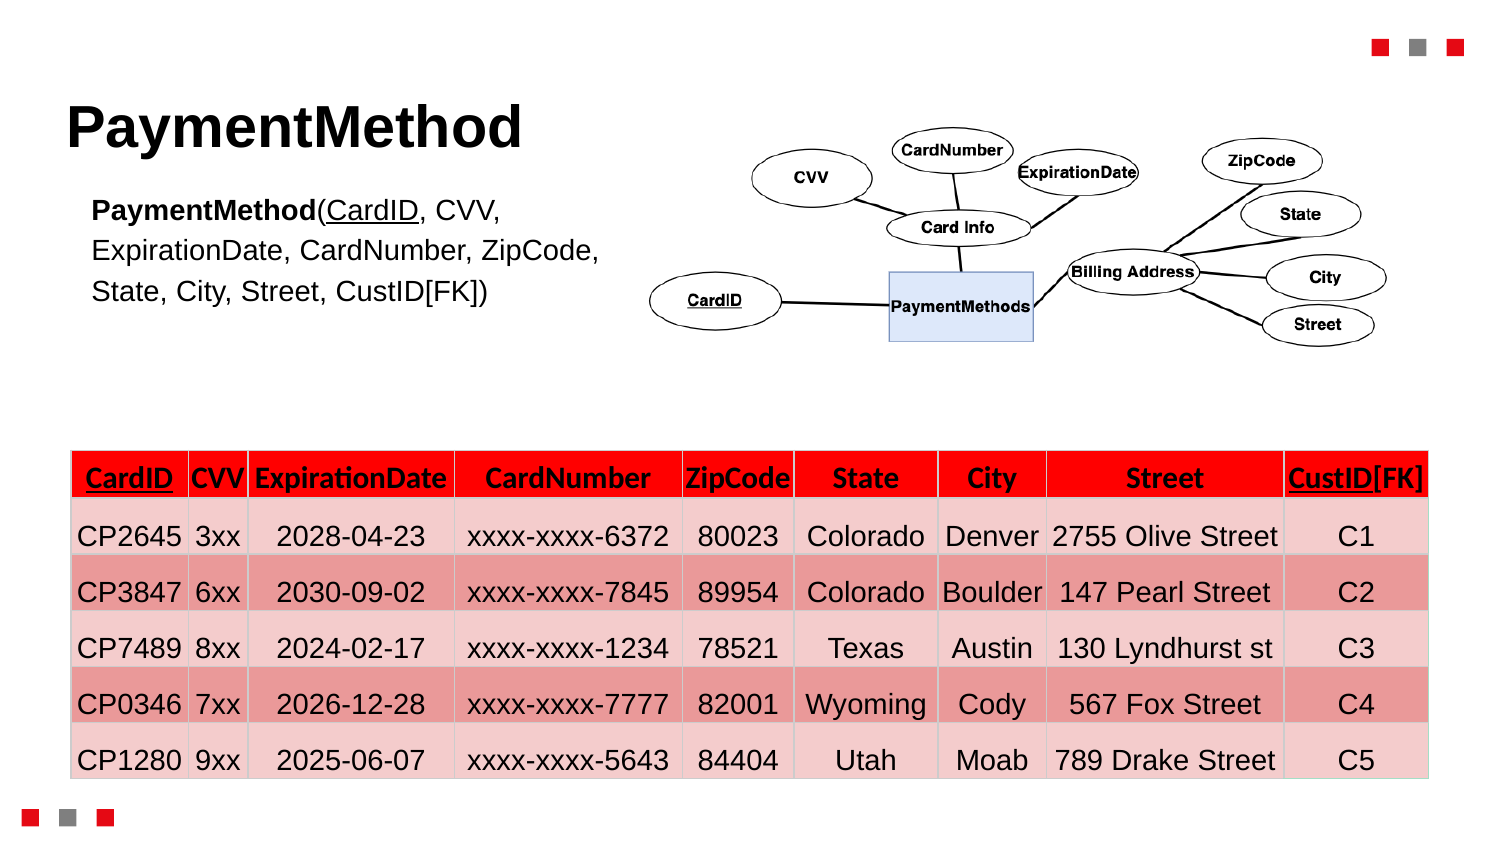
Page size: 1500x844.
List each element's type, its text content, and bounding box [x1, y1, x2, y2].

table_cell Utah [795, 723, 937, 778]
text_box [1371, 38, 1465, 57]
table_cell Austin [939, 611, 1046, 666]
table_cell C3 [1285, 611, 1428, 666]
table_cell CP7489 [72, 611, 188, 666]
table_cell 147 Pearl Street [1047, 555, 1283, 610]
table_header CardID [72, 451, 188, 497]
table_cell 89954 [683, 555, 793, 610]
table_cell 789 Drake Street [1047, 723, 1283, 778]
table_cell 6xx [189, 555, 247, 610]
table_cell 78521 [683, 611, 793, 666]
table_cell Cody [939, 667, 1046, 722]
table_cell CP0346 [72, 667, 188, 722]
title PaymentMethod [51, 72, 552, 167]
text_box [21, 808, 115, 827]
table_cell xxxx-xxxx-5643 [455, 723, 682, 778]
table_cell C2 [1285, 555, 1428, 610]
table_cell 2030-09-02 [249, 555, 454, 610]
table_cell Texas [795, 611, 937, 666]
table_cell CP2645 [72, 499, 188, 553]
table_cell 7xx [189, 667, 247, 722]
table_cell xxxx-xxxx-1234 [455, 611, 682, 666]
table_cell 2026-12-28 [249, 667, 454, 722]
table_cell xxxx-xxxx-6372 [455, 499, 682, 553]
table_cell 2755 Olive Street [1047, 499, 1283, 553]
table_header Street [1047, 451, 1283, 497]
table_cell 2024-02-17 [249, 611, 454, 666]
table_cell 8xx [189, 611, 247, 666]
table_header State [795, 451, 937, 497]
table_cell CP1280 [72, 723, 188, 778]
table_header ExpirationDate [249, 451, 454, 497]
table_cell Wyoming [795, 667, 937, 722]
table_cell C4 [1285, 667, 1428, 722]
table_cell Colorado [795, 555, 937, 610]
table_cell 3xx [189, 499, 247, 553]
table_cell 80023 [683, 499, 793, 553]
table_header CVV [189, 451, 247, 497]
table_cell xxxx-xxxx-7845 [455, 555, 682, 610]
table_cell xxxx-xxxx-7777 [455, 667, 682, 722]
table_header CardNumber [455, 451, 682, 497]
table_cell CP3847 [72, 555, 188, 610]
table_cell 84404 [683, 723, 793, 778]
text_box PaymentMethod(CardID, CVV, ExpirationDate, CardNumber, ZipCode, State, City, Street, CustID[FK]) [76, 171, 634, 422]
table_cell Boulder [939, 555, 1046, 610]
table_cell 82001 [683, 667, 793, 722]
table_cell 130 Lyndhurst st [1047, 611, 1283, 666]
table_header CustID[FK] [1285, 451, 1428, 497]
table_cell Moab [939, 723, 1046, 778]
table_cell C5 [1285, 723, 1428, 778]
table_cell Denver [939, 499, 1046, 553]
picture [639, 106, 1410, 422]
table_cell 567 Fox Street [1047, 667, 1283, 722]
table_cell Colorado [795, 499, 937, 553]
table_header City [939, 451, 1046, 497]
table_cell 2028-04-23 [249, 499, 454, 553]
table_header ZipCode [683, 451, 793, 497]
table_cell 2025-06-07 [249, 723, 454, 778]
table_cell 9xx [189, 723, 247, 778]
table_cell C1 [1285, 499, 1428, 553]
